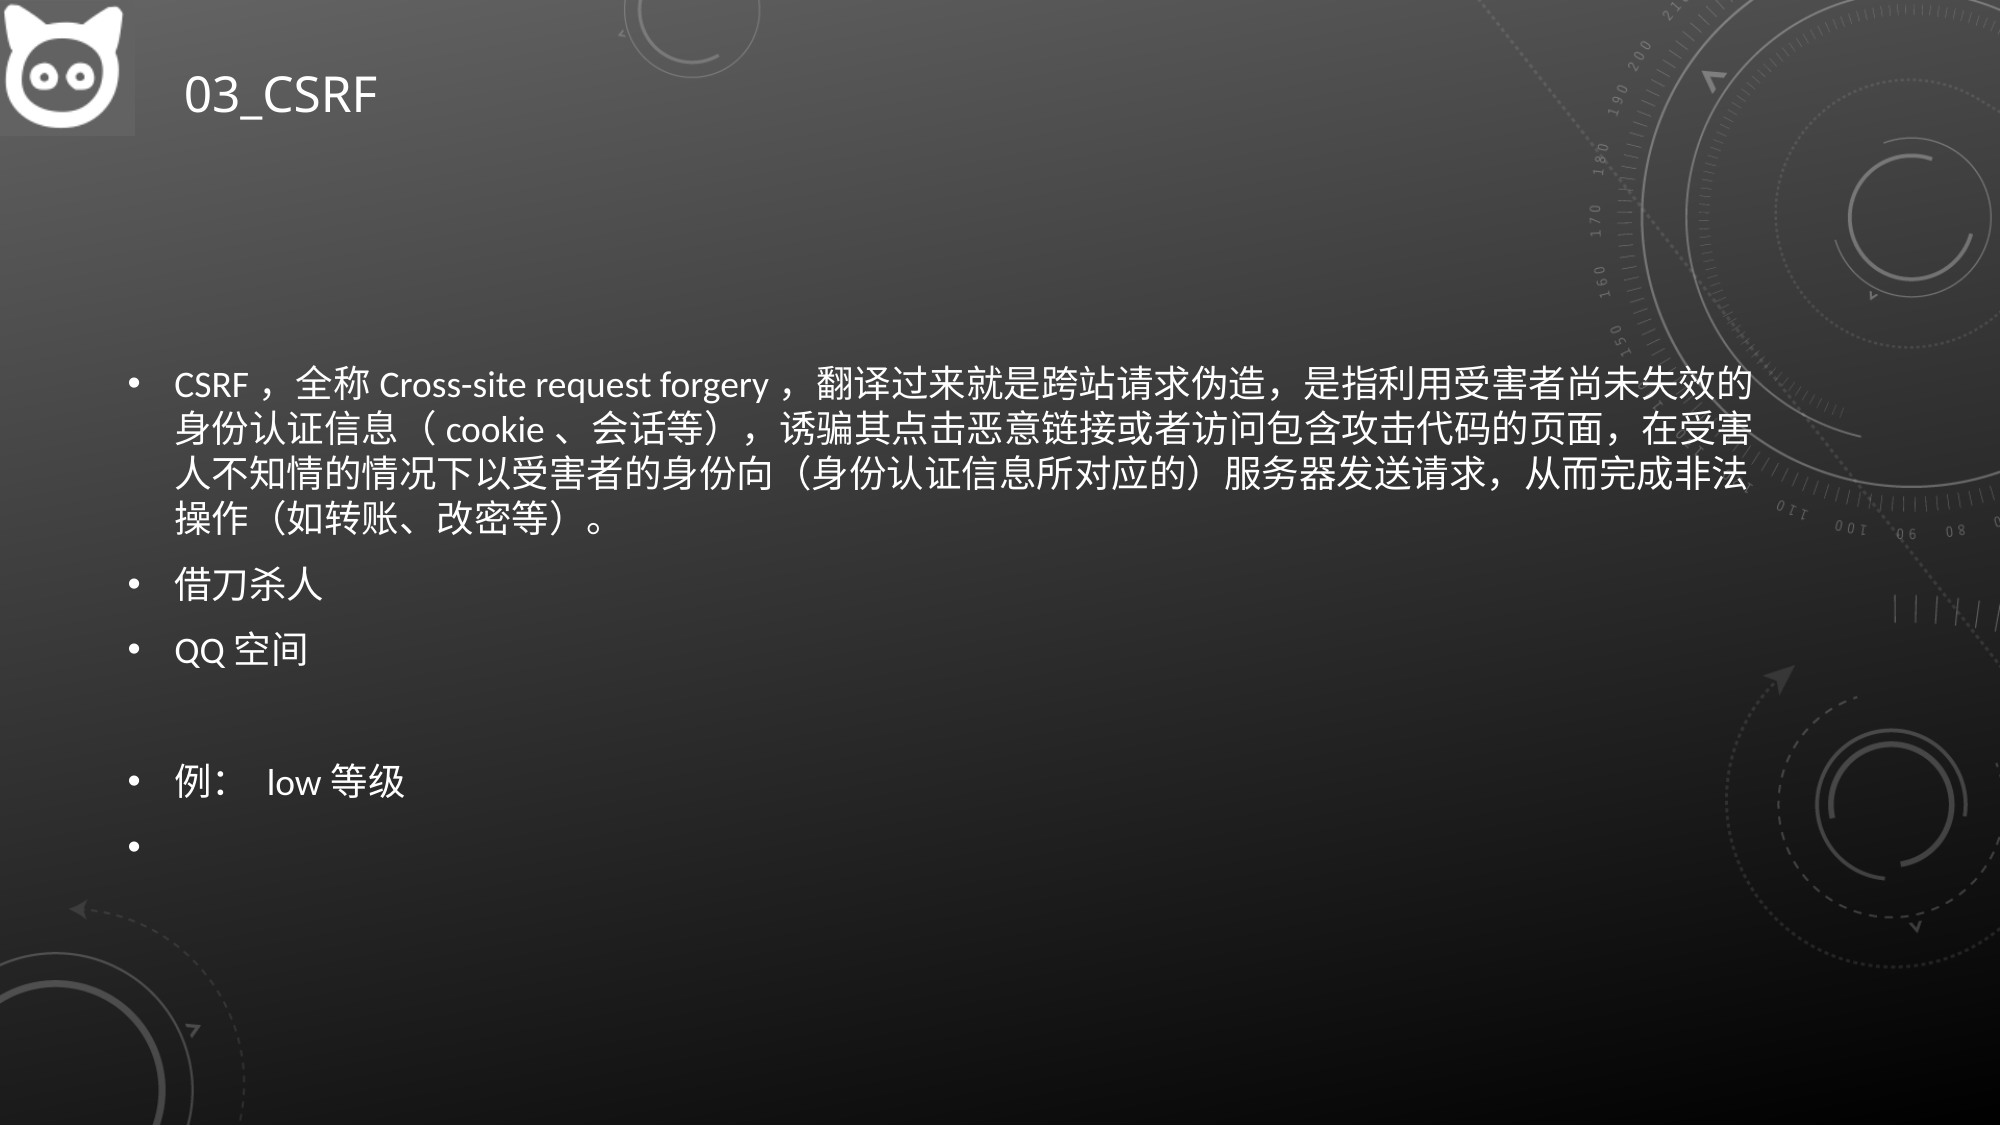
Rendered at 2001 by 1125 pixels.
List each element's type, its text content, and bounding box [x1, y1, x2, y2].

list CSRF，全称Cross-site request forgery，翻译过来就是跨站请求伪造，是指利用受害者尚未失效的身份认证信息（cookie、会话等），诱骗其点击恶意链接或者访问包含攻击代码的页面，在受害人不知情的情况下以受害者的身份向（身份认证信息所对应的）服务器发送请求，从而完成非法操作（如转账、改密等）。 借刀杀人 QQ空间 例： low等级 [112, 171, 1775, 1057]
picture [0, 0, 2000, 1125]
title 03_CSRF [169, 54, 1831, 130]
